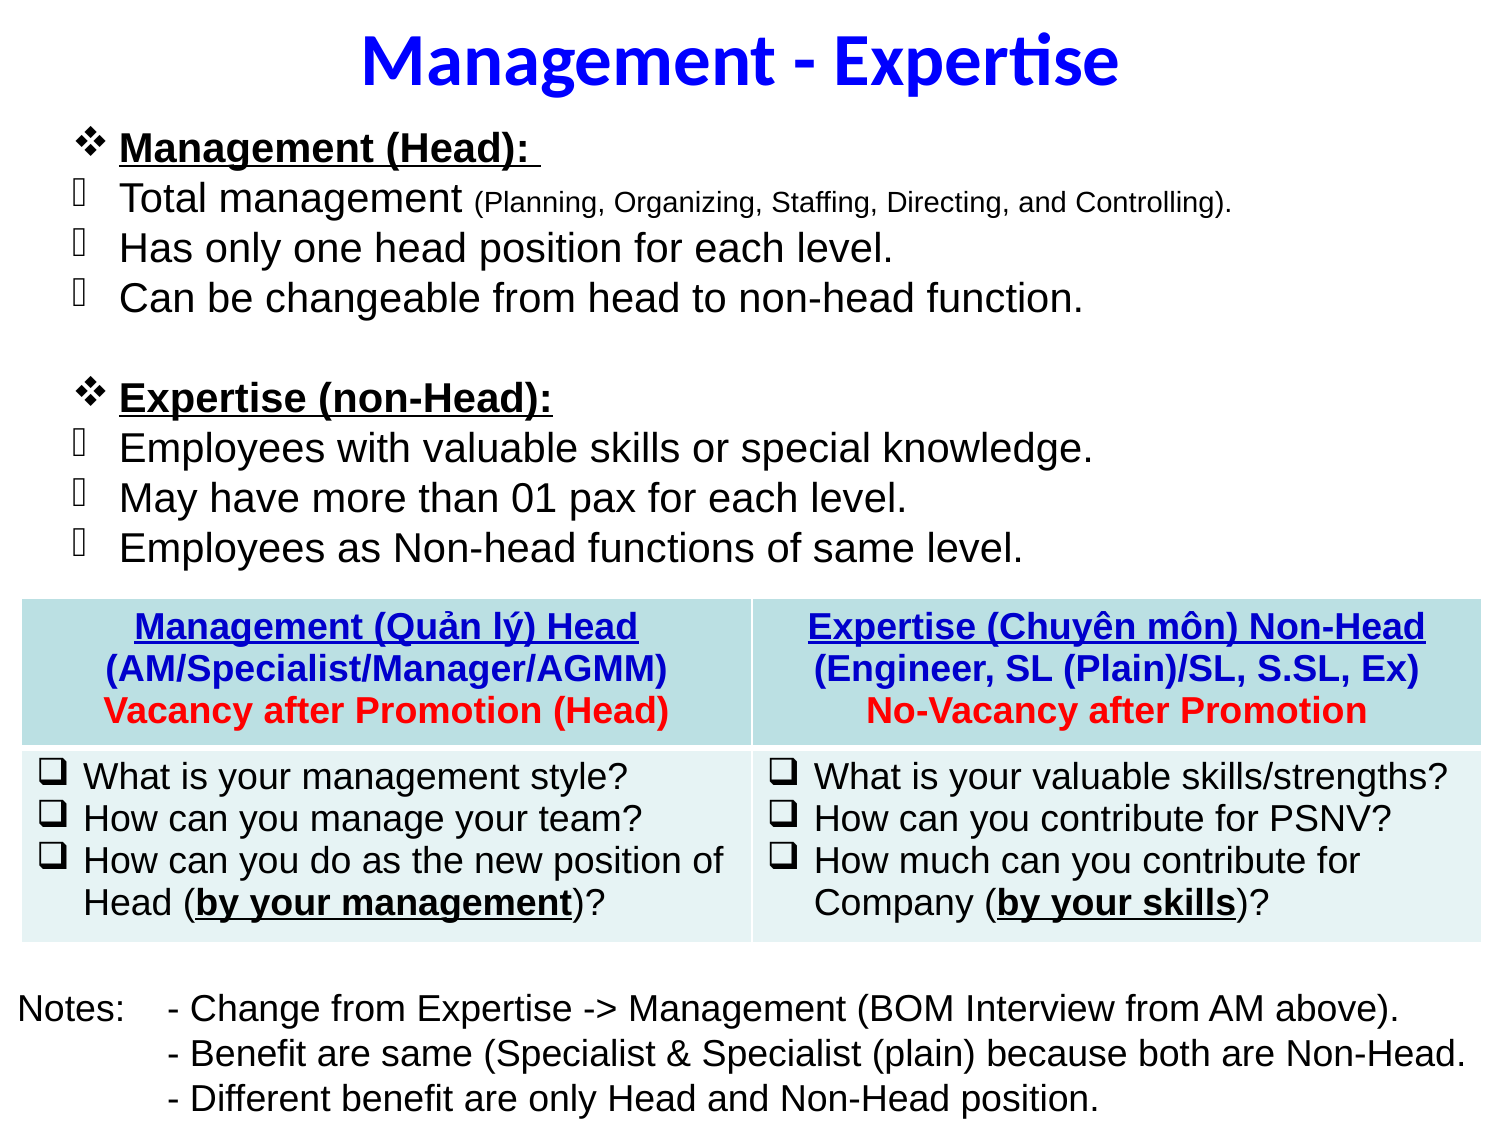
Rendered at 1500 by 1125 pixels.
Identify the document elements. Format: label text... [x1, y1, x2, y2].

table_cell What is your management style? How can you manage your team? How can you do as the new position of Head (by your management)? [22, 751, 751, 942]
text_box Management (Head): Total management (Planning, Organizing, Staffing, Directing, and Controlling). Has only one head position for each level. Can be changeable from head to non-head function. Expertise (non-Head): Employees with valuable skills or special knowledge. May have more than 01 pax for each level. Employees as Non-head functions of same level. [57, 113, 1471, 579]
table_header Expertise (Chuyên môn) Non-Head (Engineer, SL (Plain)/SL, S.SL, Ex) No-Vacancy after Promotion [753, 599, 1481, 745]
text_box Management - Expertise [0, 9, 1483, 102]
text_box Notes: - Change from Expertise -> Management (BOM Interview from AM above). - Benefit are same (Specialist & Specialist (plain) because both are Non-Head. - Different benefit are only Head and Non-Head position. [2, 976, 1497, 1125]
table_header Management (Quản lý) Head (AM/Specialist/Manager/AGMM) Vacancy after Promotion (Head) [22, 599, 751, 745]
table_cell What is your valuable skills/strengths? How can you contribute for PSNV? How much can you contribute for Company (by your skills)? [753, 751, 1481, 942]
